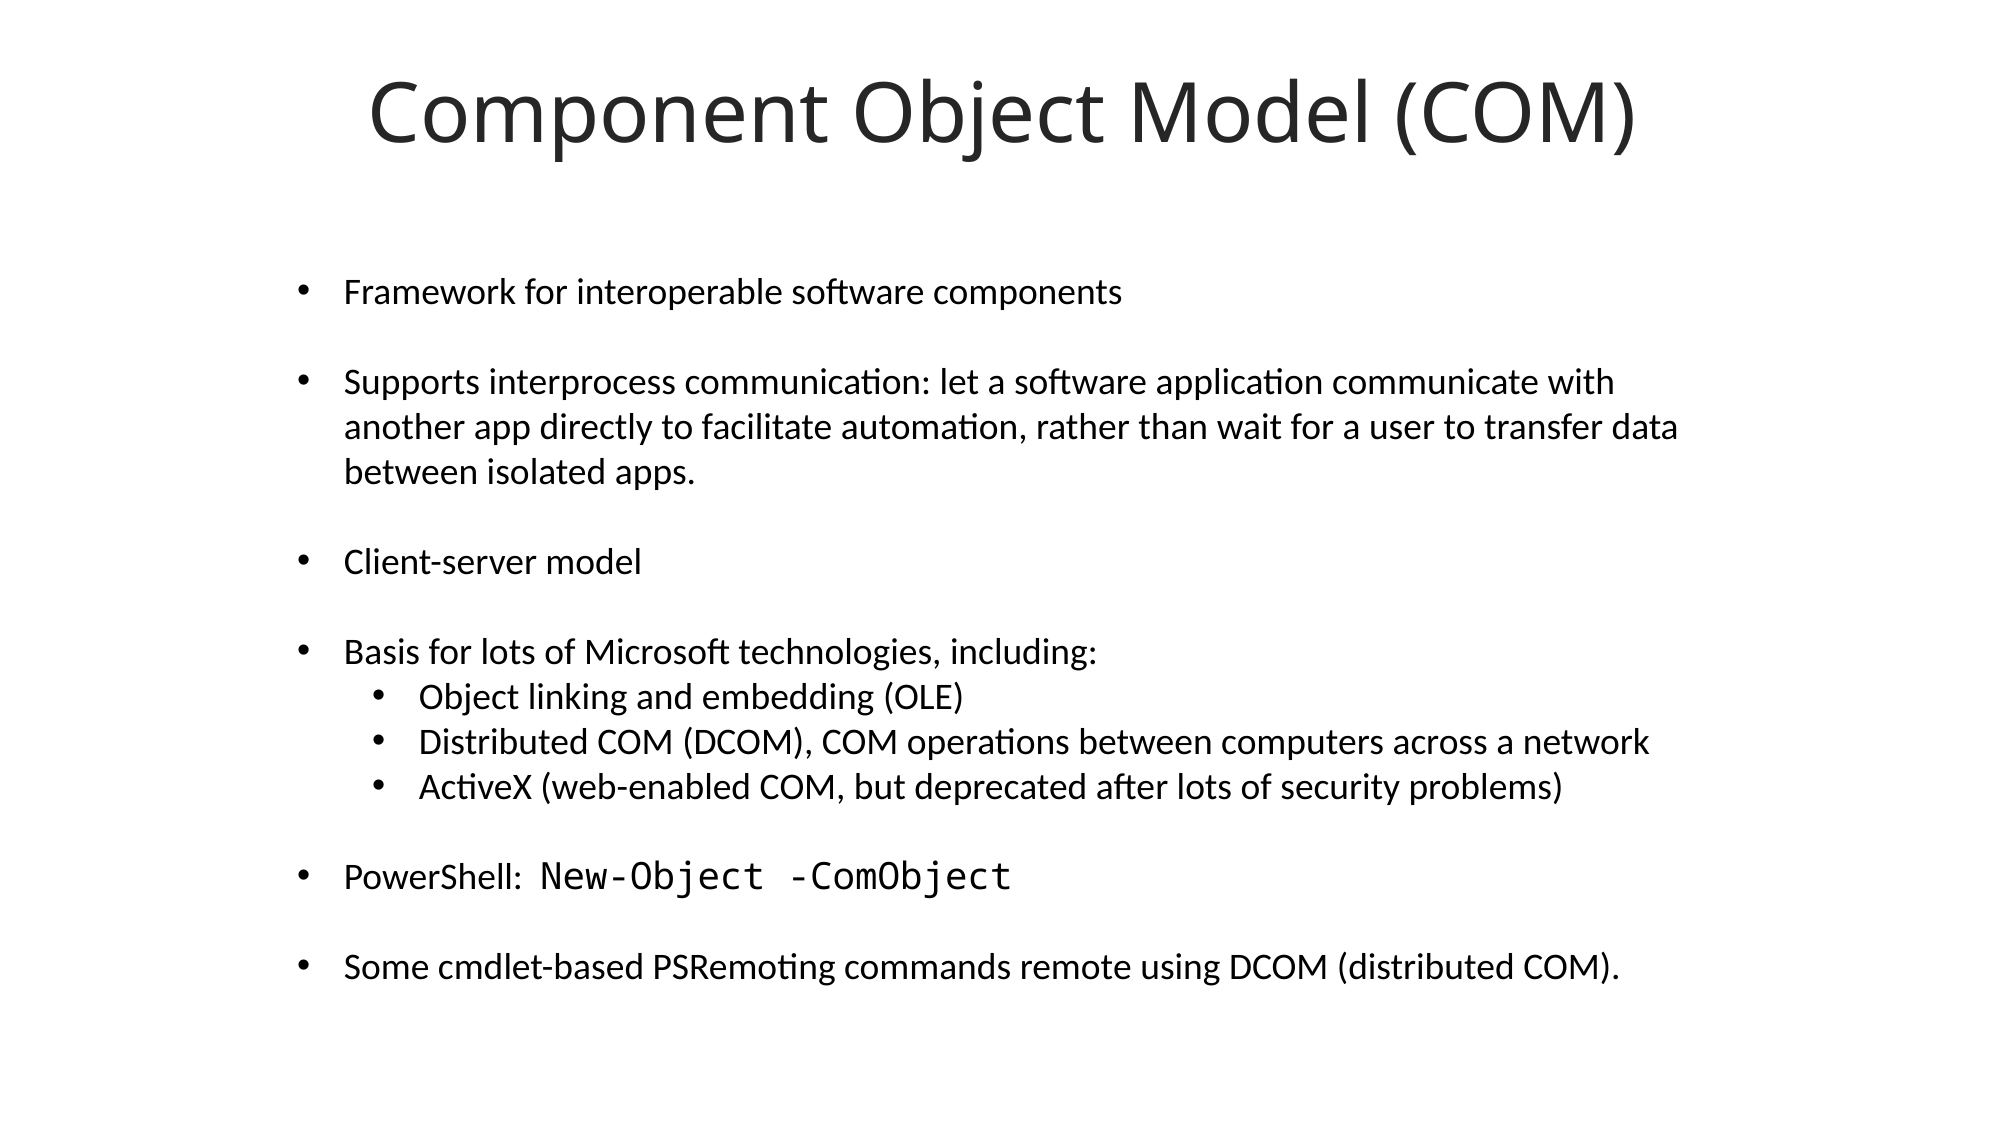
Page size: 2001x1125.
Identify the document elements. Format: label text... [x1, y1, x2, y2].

text_box Framework for interoperable software components Supports interprocess communication: let a software application communicate with another app directly to facilitate automation, rather than wait for a user to transfer data between isolated apps. Client-server model Basis for lots of Microsoft technologies, including: Object linking and embedding (OLE) Distributed COM (DCOM), COM operations between computers across a network ActiveX (web-enabled COM, but deprecated after lots of security problems) PowerShell: New-Object -ComObject Some cmdlet-based PSRemoting commands remote using DCOM (distributed COM). [282, 259, 1723, 995]
list Component Object Model (COM) [53, 55, 1952, 175]
